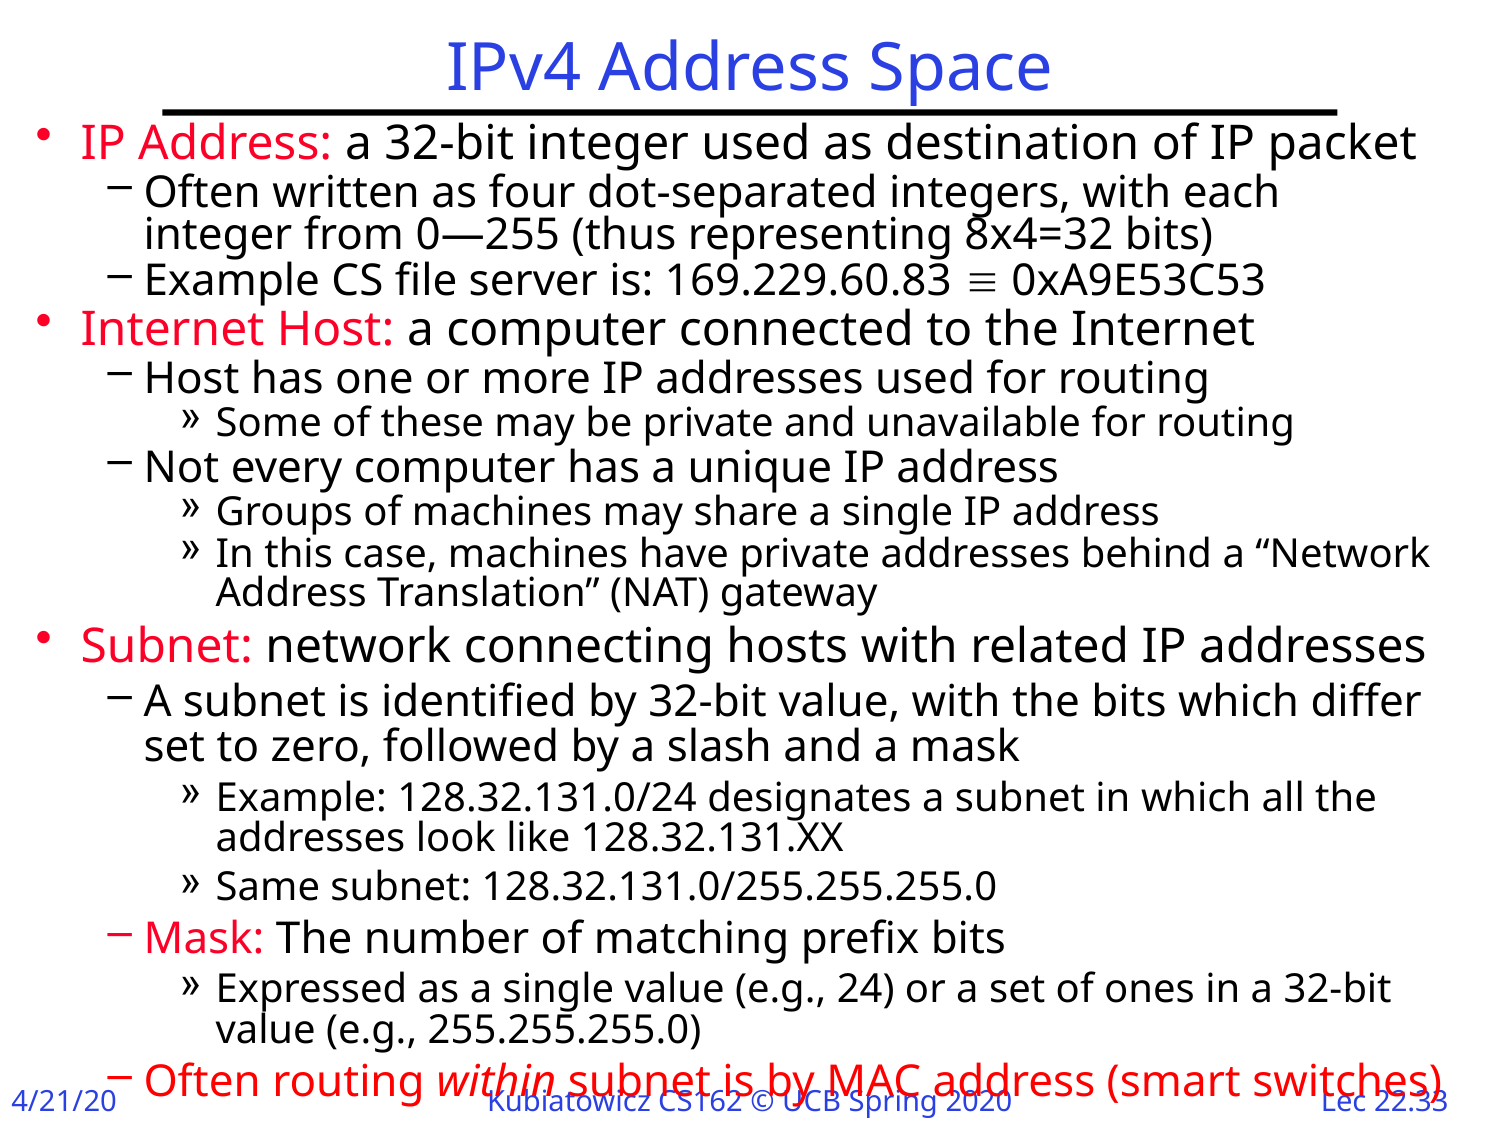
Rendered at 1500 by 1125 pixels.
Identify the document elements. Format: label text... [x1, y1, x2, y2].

title IPv4 Address Space [162, 24, 1338, 113]
list IP Address: a 32-bit integer used as destination of IP packet Often written as four dot-separated integers, with each integer from 0—255 (thus representing 8x4=32 bits) Example CS file server is: 169.229.60.83  0xA9E53C53 Internet Host: a computer connected to the Internet Host has one or more IP addresses used for routing Some of these may be private and unavailable for routing Not every computer has a unique IP address Groups of machines may share a single IP address In this case, machines have private addresses behind a “Network Address Translation” (NAT) gateway Subnet: network connecting hosts with related IP addresses A subnet is identified by 32-bit value, with the bits which differ set to zero, followed by a slash and a mask Example: 128.32.131.0/24 designates a subnet in which all the addresses look like 128.32.131.XX Same subnet: 128.32.131.0/255.255.255.0 Mask: The number of matching prefix bits Expressed as a single value (e.g., 24) or a set of ones in a 32-bit value (e.g., 255.255.255.0) Often routing within subnet is by MAC address (smart switches) [20, 115, 1480, 1125]
